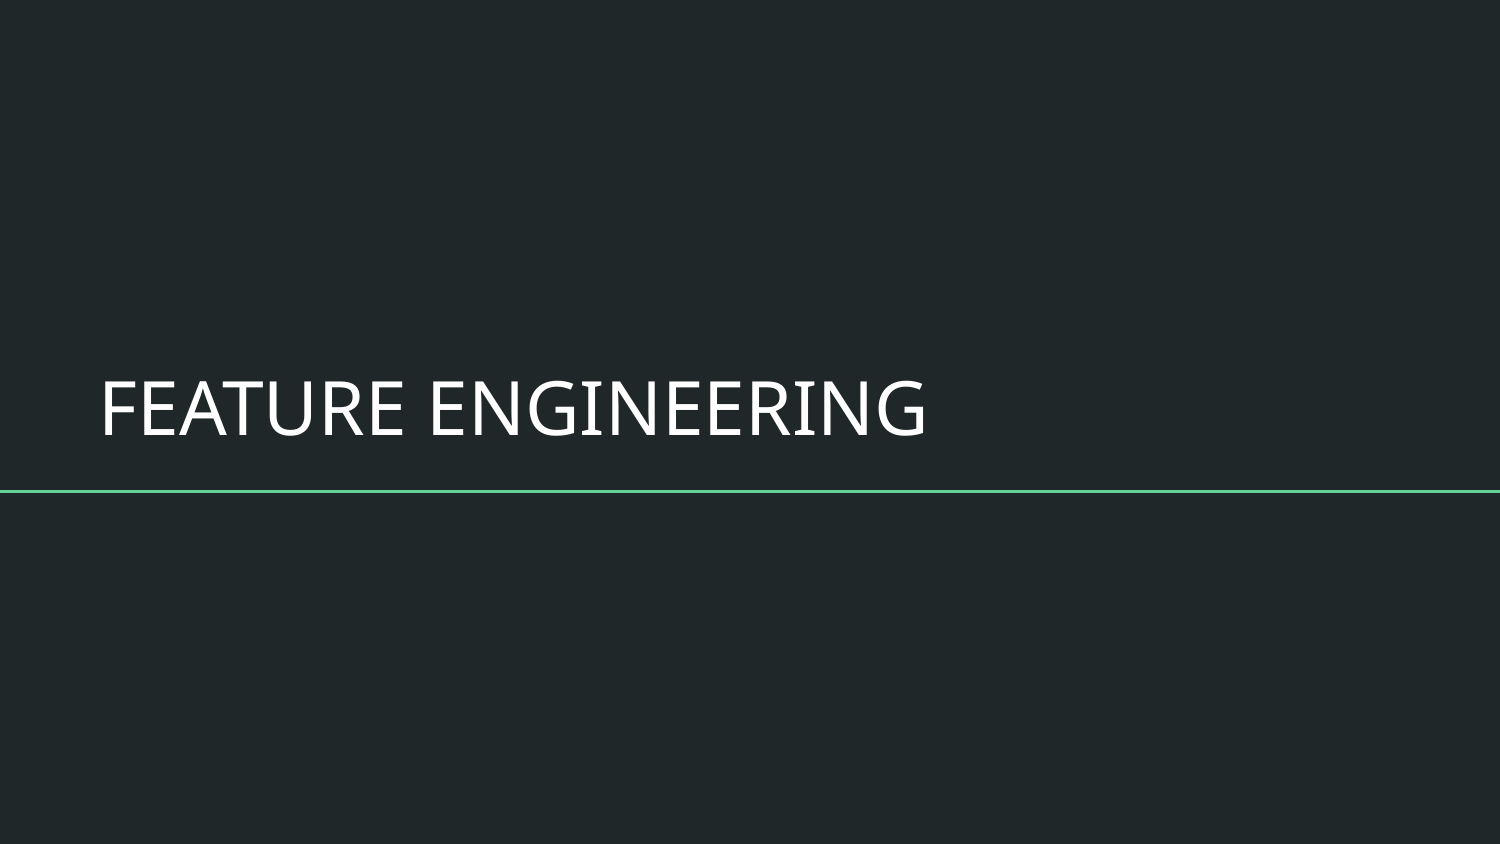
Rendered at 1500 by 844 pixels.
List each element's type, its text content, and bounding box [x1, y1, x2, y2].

title FEATURE ENGINEERING [83, 337, 1417, 466]
